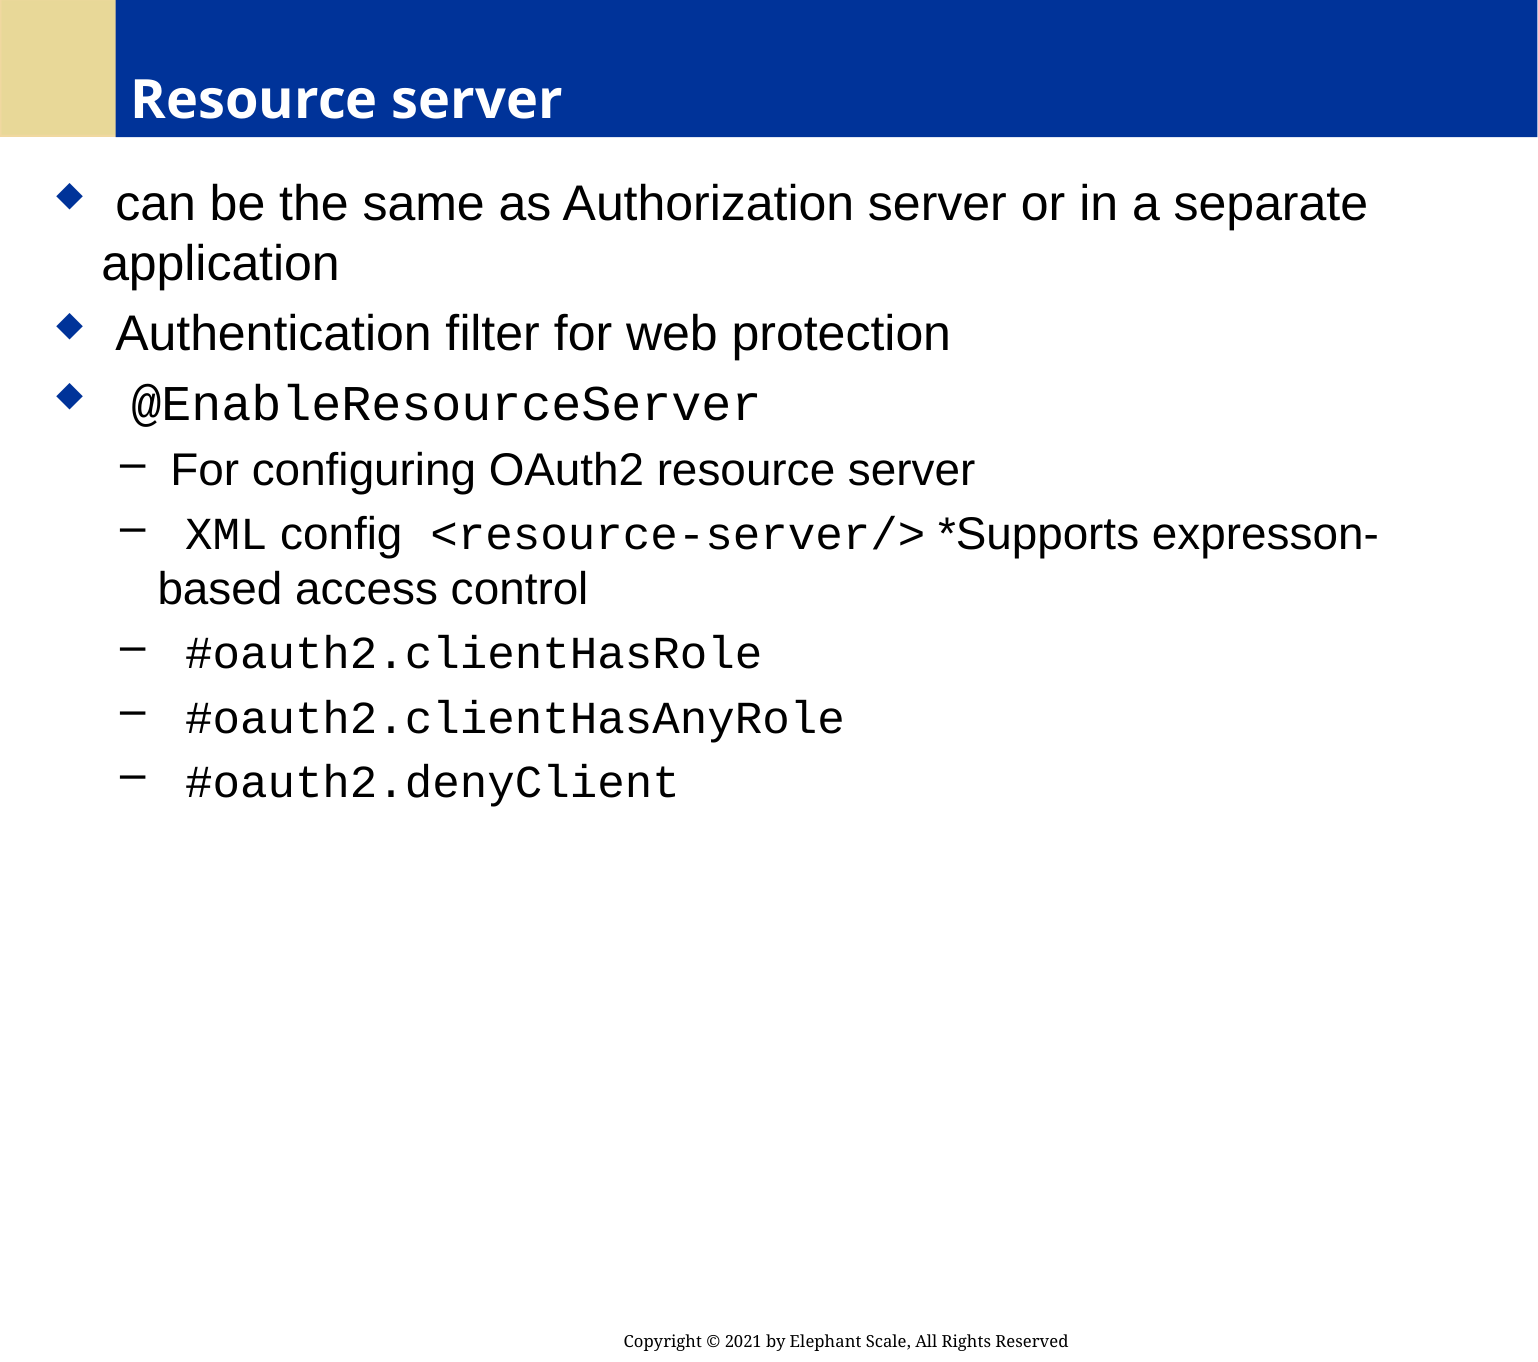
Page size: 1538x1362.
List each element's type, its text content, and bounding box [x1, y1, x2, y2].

picture [0, 0, 115, 137]
list can be the same as Authorization server or in a separate application Authentication filter for web protection @EnableResourceServer For configuring OAuth2 resource server XML config <resource-server/> *Supports expresson-based access control #oauth2.clientHasRole #oauth2.clientHasAnyRole #oauth2.denyClient [38, 162, 1500, 1284]
title Resource server [115, 0, 1538, 138]
text_box Copyright © 2021 by Elephant Scale, All Rights Reserved [608, 1322, 1085, 1358]
